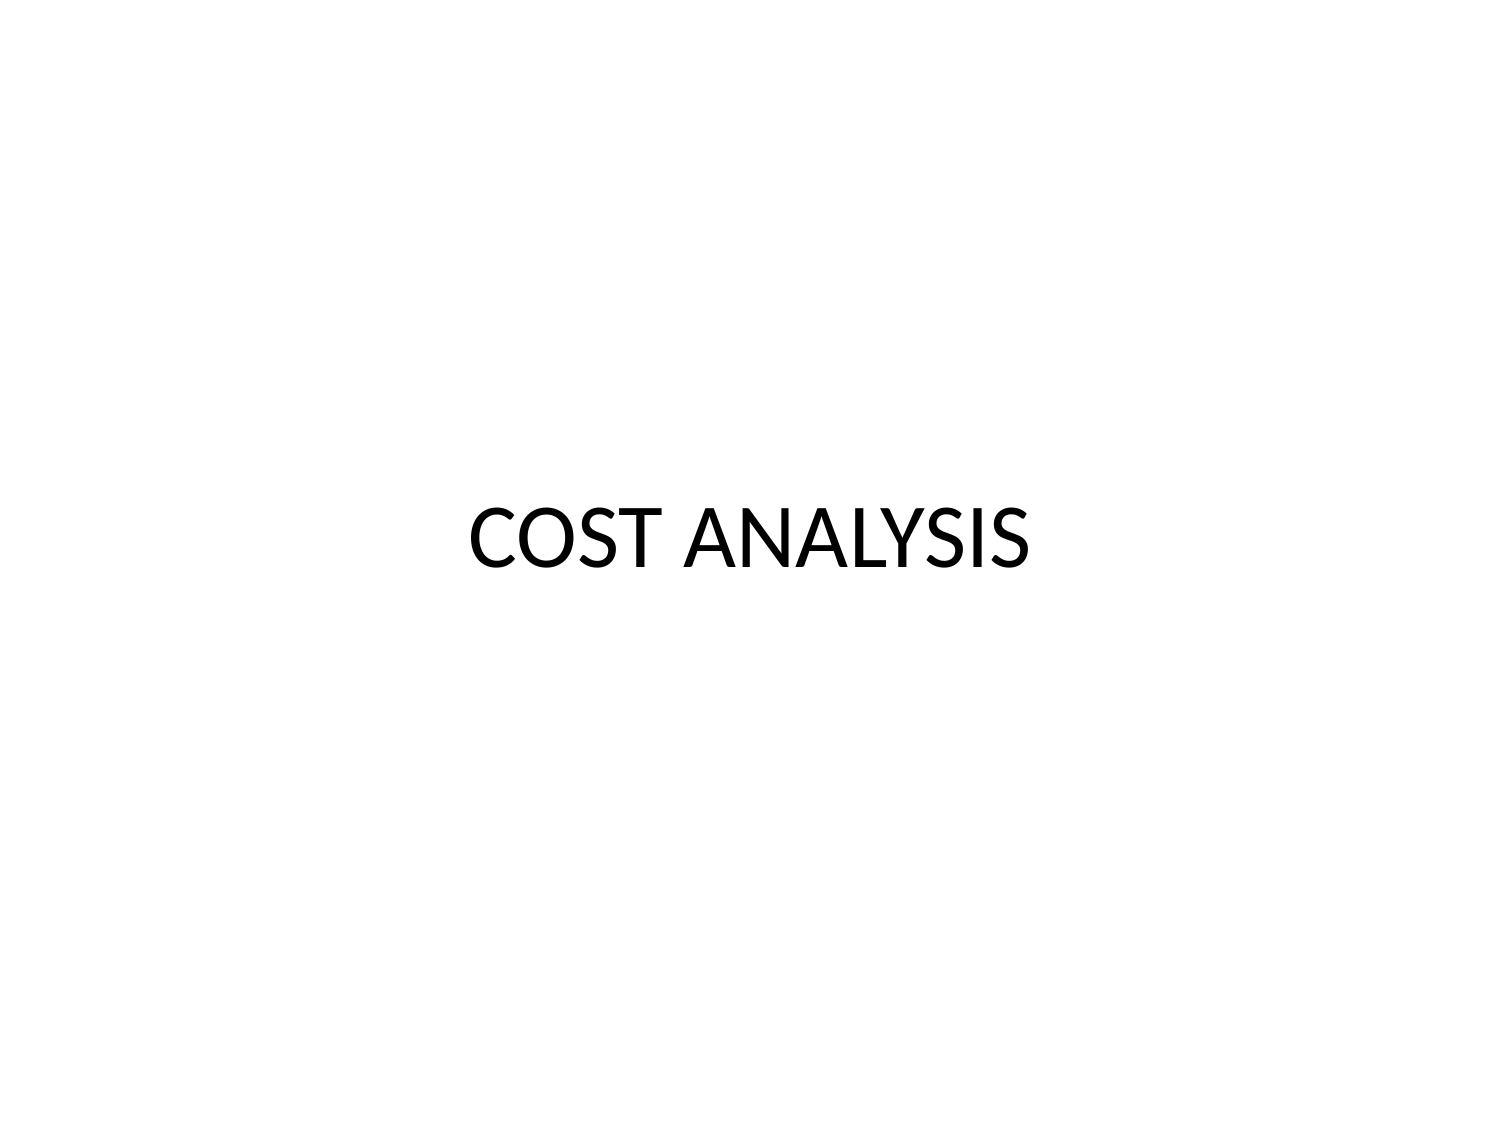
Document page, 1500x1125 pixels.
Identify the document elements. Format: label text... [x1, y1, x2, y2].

title COST ANALYSIS [75, 412, 1425, 650]
